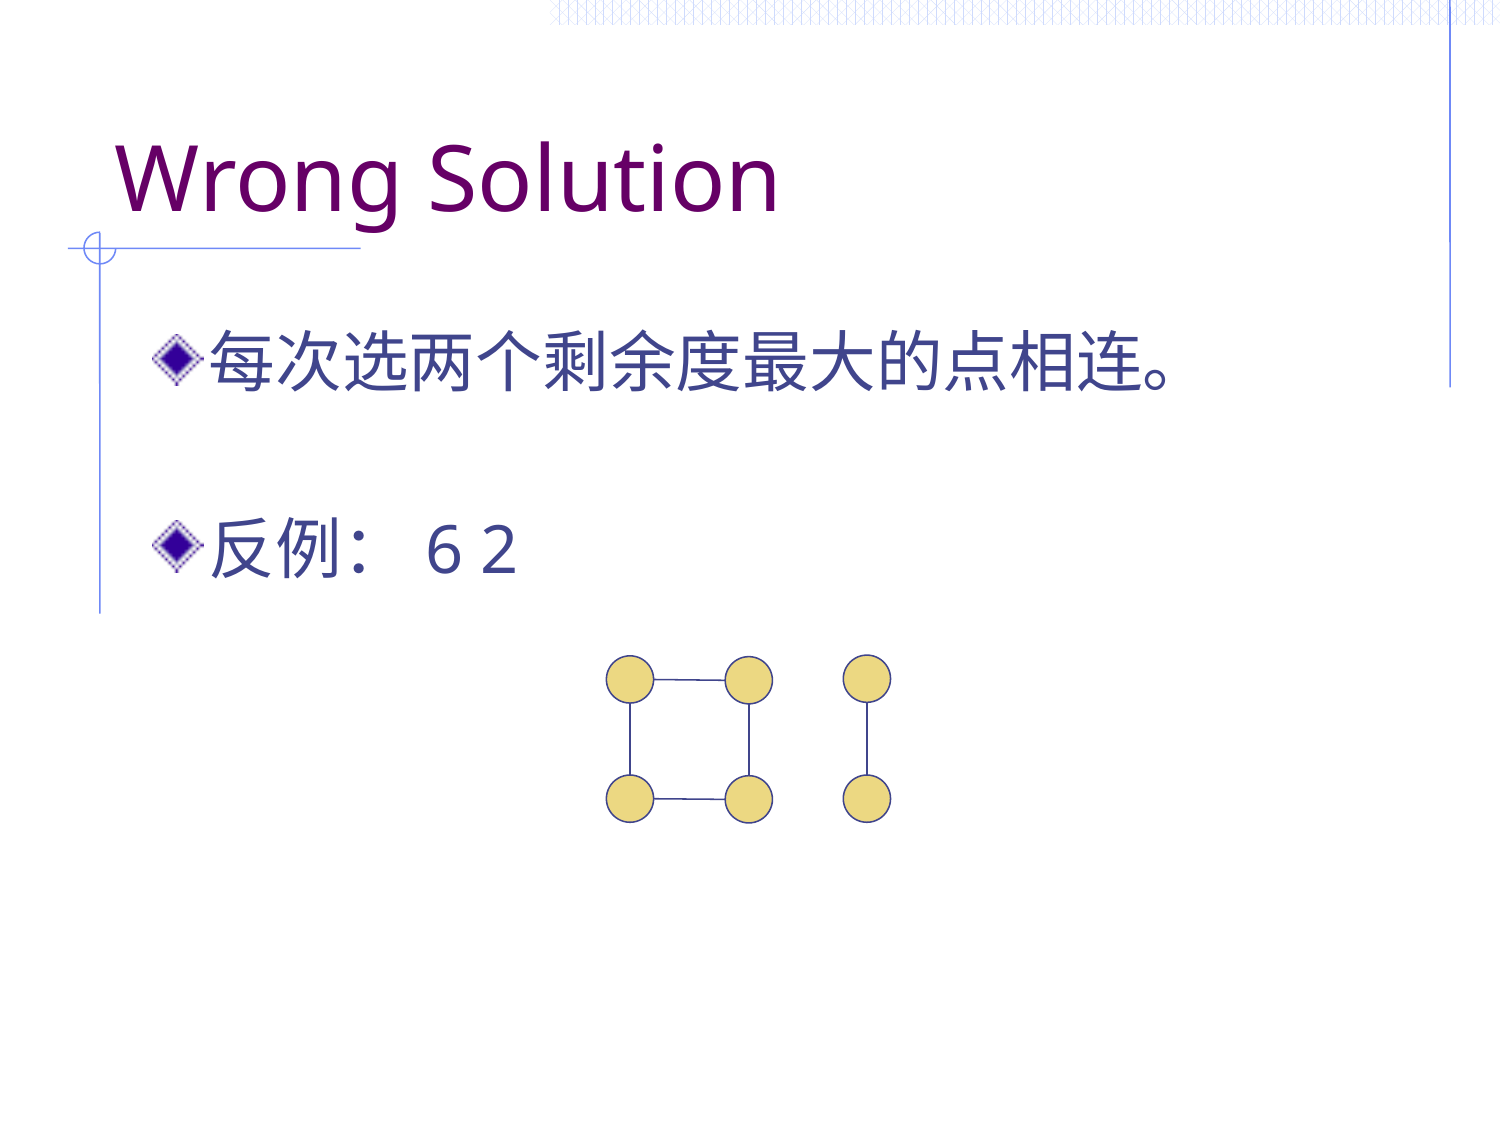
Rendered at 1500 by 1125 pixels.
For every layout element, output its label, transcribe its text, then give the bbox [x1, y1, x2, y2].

title Wrong Solution [99, 50, 1375, 238]
picture [152, 520, 204, 573]
picture [152, 334, 204, 386]
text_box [606, 654, 891, 824]
list 每次选两个剩余度最大的点相连。 反例：6 2 [137, 312, 1413, 988]
